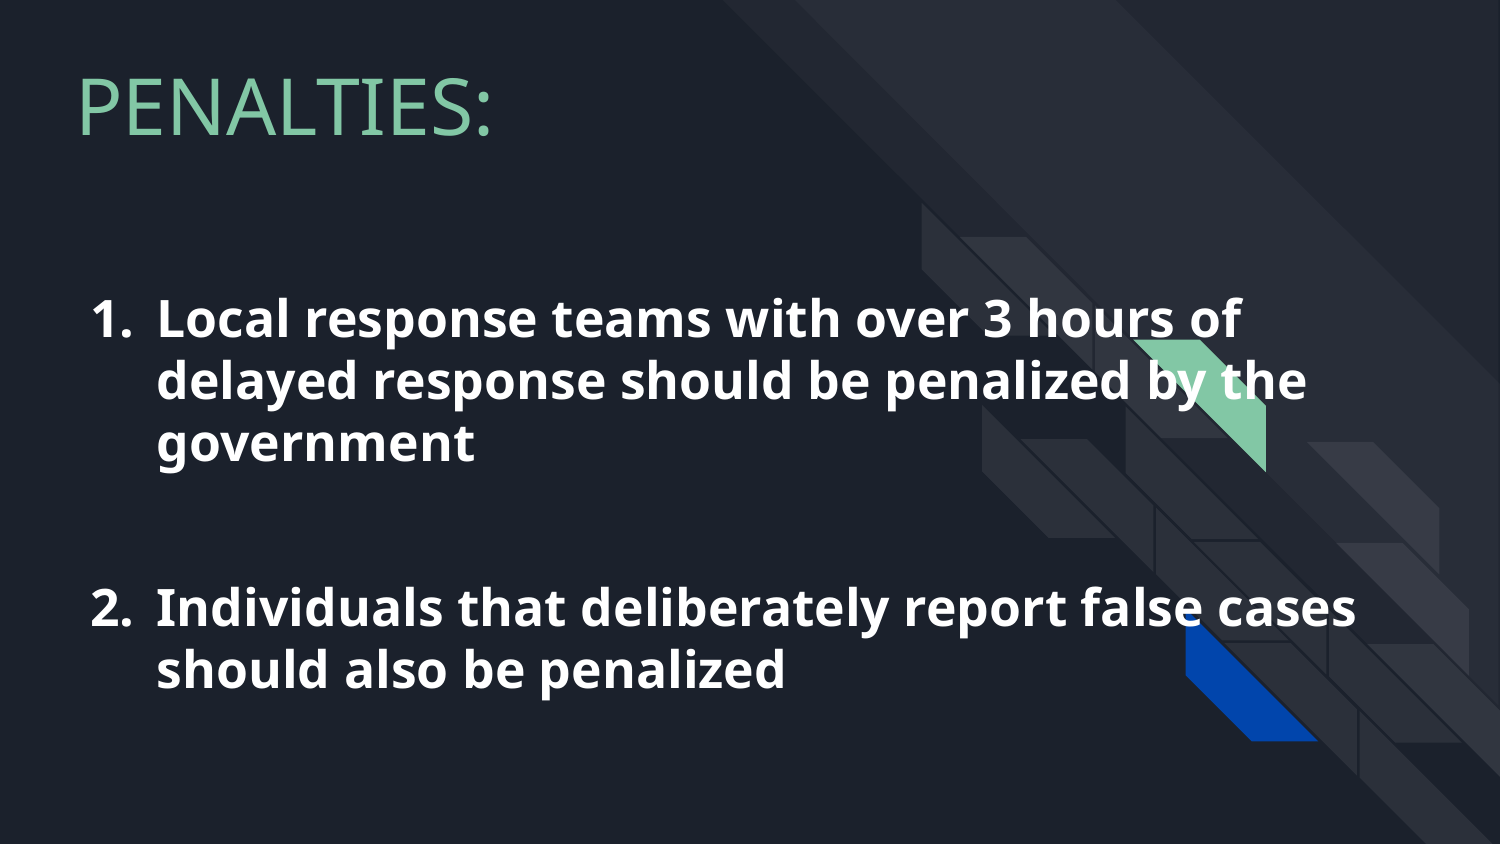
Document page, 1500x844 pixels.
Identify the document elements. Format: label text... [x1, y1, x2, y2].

title PENALTIES: Local response teams with over 3 hours of delayed response should be penalized by the government Individuals that deliberately report false cases should also be penalized [60, 41, 1445, 720]
